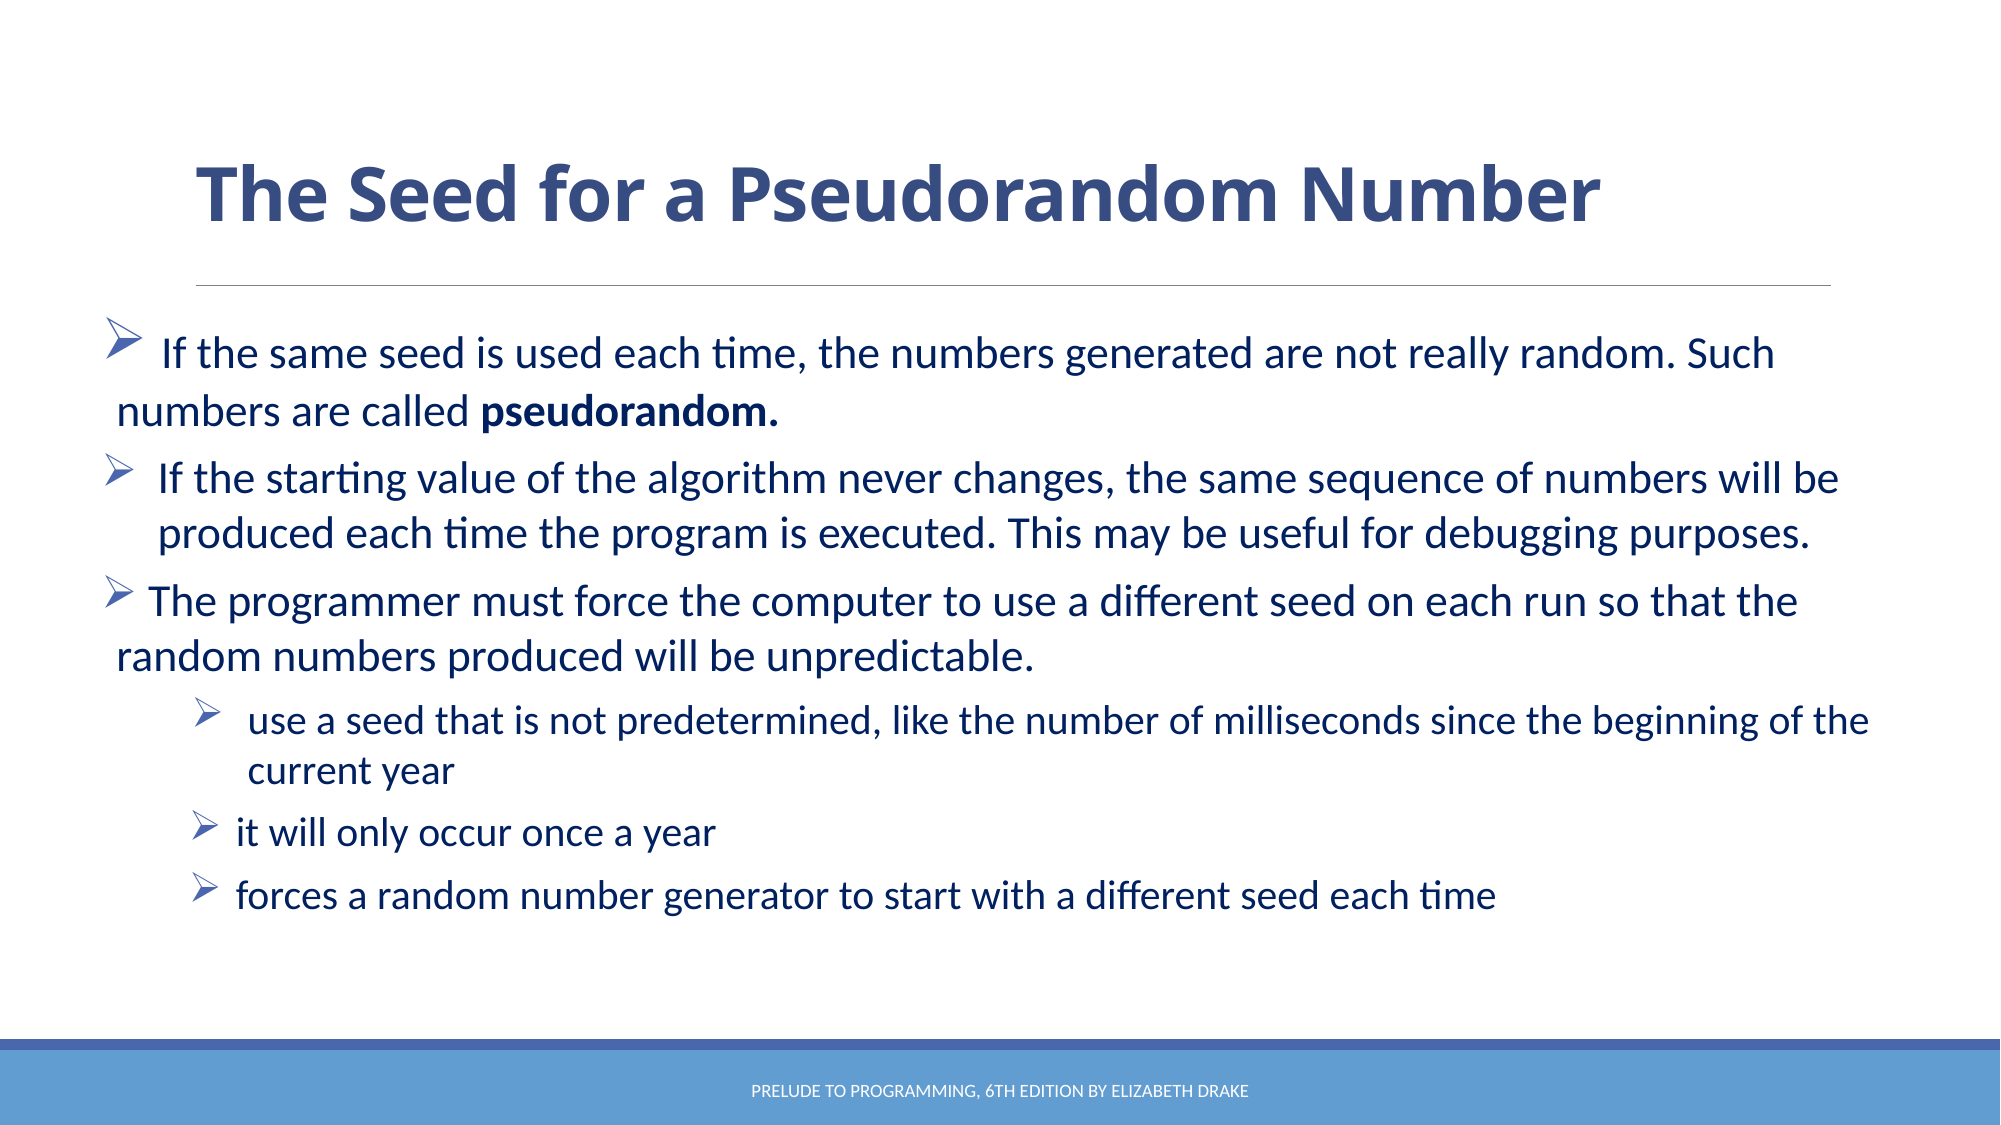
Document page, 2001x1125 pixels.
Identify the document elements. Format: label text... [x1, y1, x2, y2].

title The Seed for a Pseudorandom Number [180, 47, 1830, 244]
footer Prelude to Programming, 6th edition by Elizabeth Drake [604, 1059, 1396, 1120]
list If the same seed is used each time, the numbers generated are not really random. Such numbers are called pseudorandom. If the starting value of the algorithm never changes, the same sequence of numbers will be produced each time the program is executed. This may be useful for debugging purposes. The programmer must force the computer to use a different seed on each run so that the random numbers produced will be unpredictable. use a seed that is not predetermined, like the number of milliseconds since the beginning of the current year it will only occur once a year forces a random number generator to start with a different seed each time [101, 302, 1904, 963]
